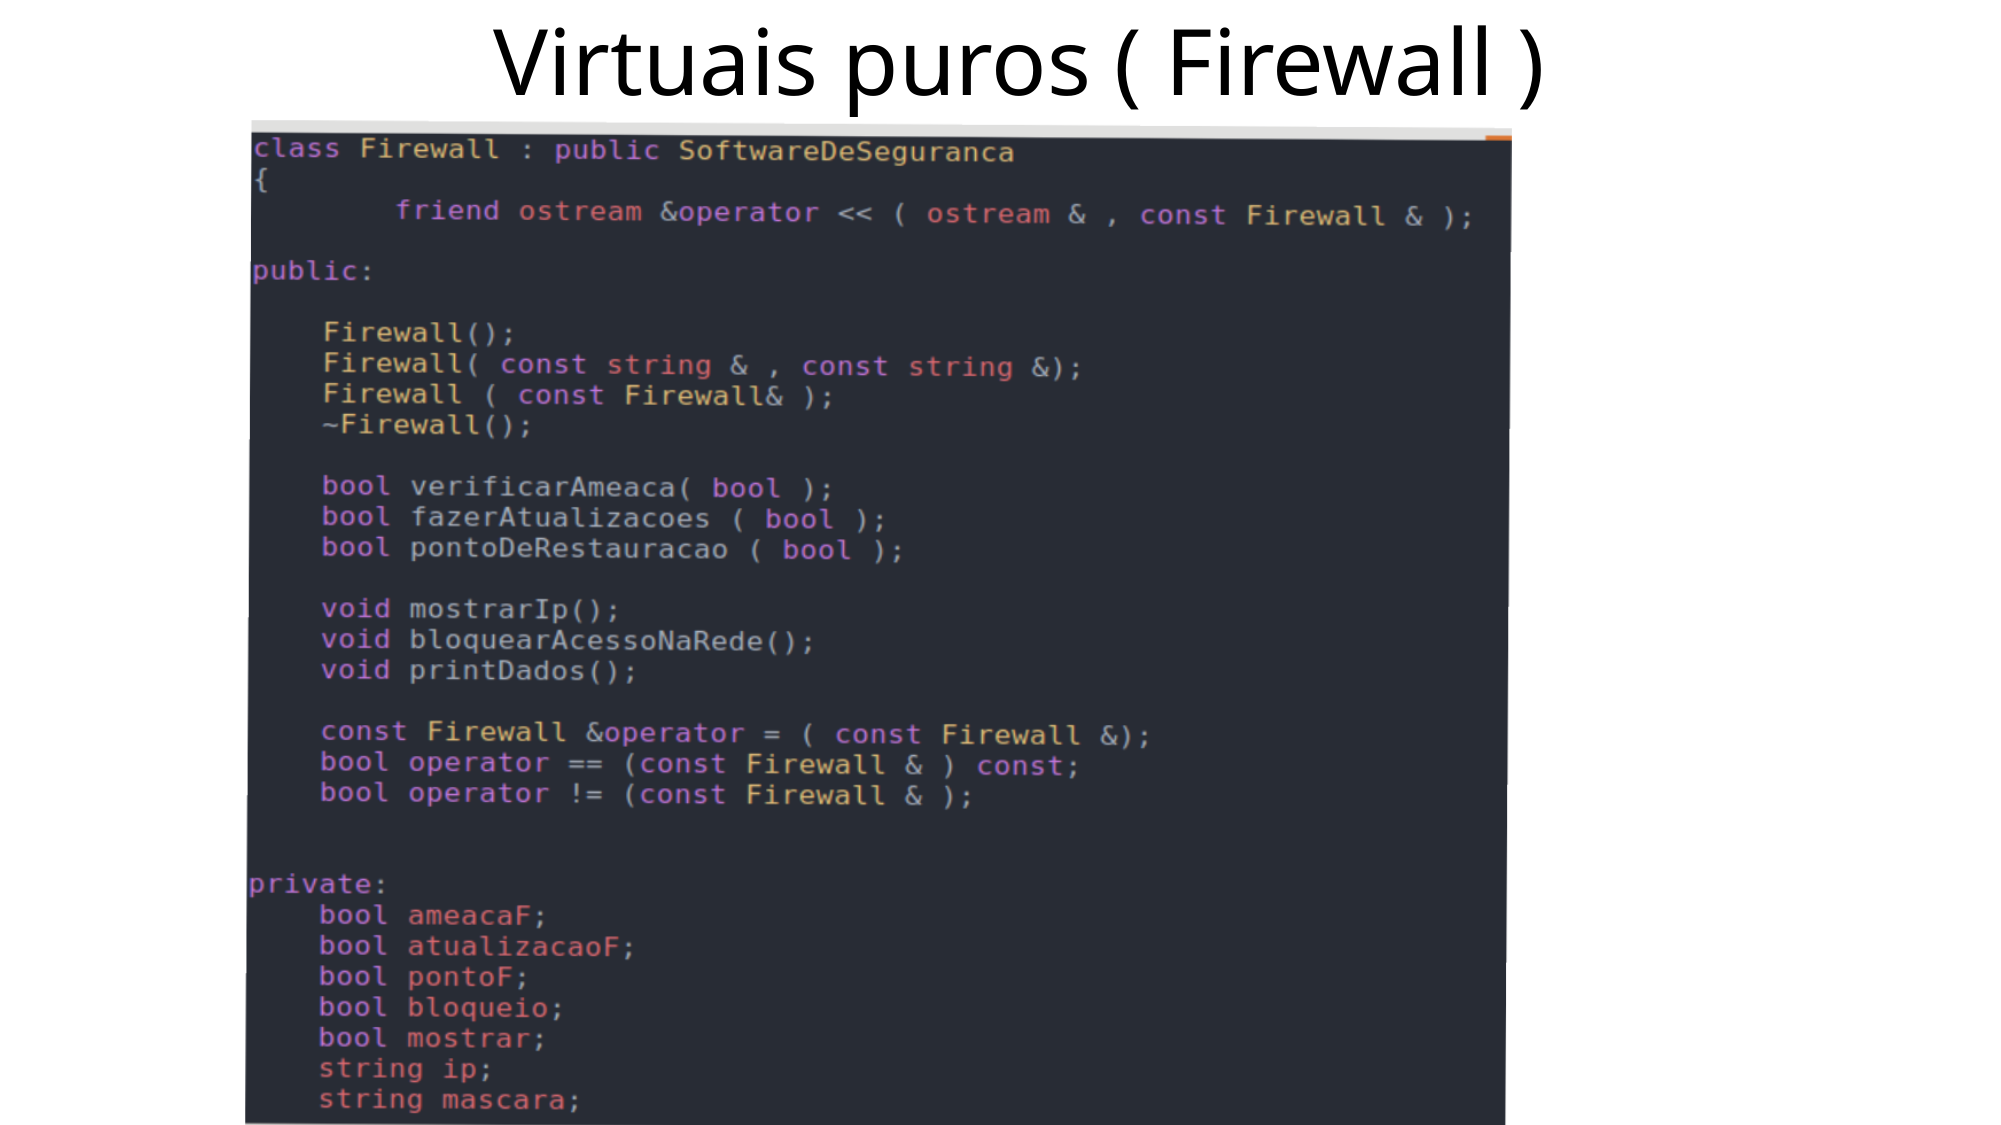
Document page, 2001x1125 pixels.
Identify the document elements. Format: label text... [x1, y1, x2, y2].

text_box Virtuais puros ( Firewall ) [153, 11, 1863, 230]
picture [246, 121, 1511, 1125]
